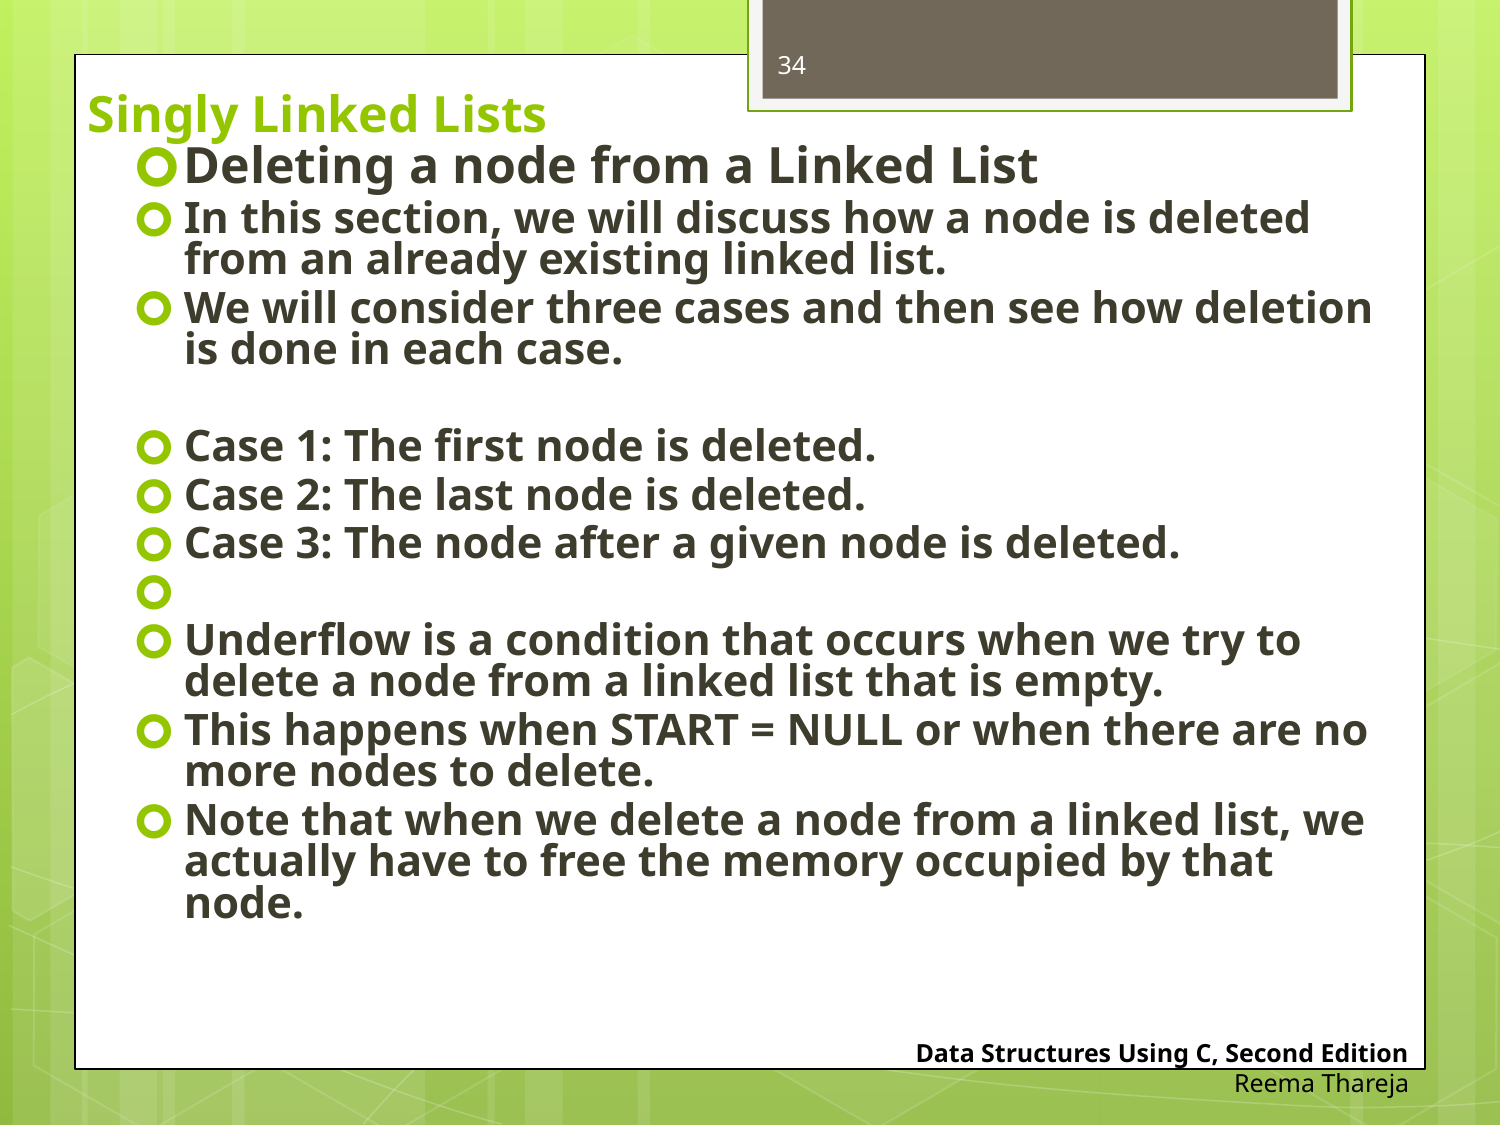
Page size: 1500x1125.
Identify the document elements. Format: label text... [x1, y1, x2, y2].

footer Data Structures Using C, Second Edition Reema Thareja [849, 1037, 1425, 1098]
slide_number 34 [762, 36, 982, 97]
list Deleting a node from a Linked List In this section, we will discuss how a node is deleted from an already existing linked list. We will consider three cases and then see how deletion is done in each case. Case 1: The first node is deleted. Case 2: The last node is deleted. Case 3: The node after a given node is deleted. Underflow is a condition that occurs when we try to delete a node from a linked list that is empty. This happens when START = NULL or when there are no more nodes to delete. Note that when we delete a node from a linked list, we actually have to free the memory occupied by that node. [112, 137, 1400, 1038]
title Singly Linked Lists [72, 37, 1225, 150]
